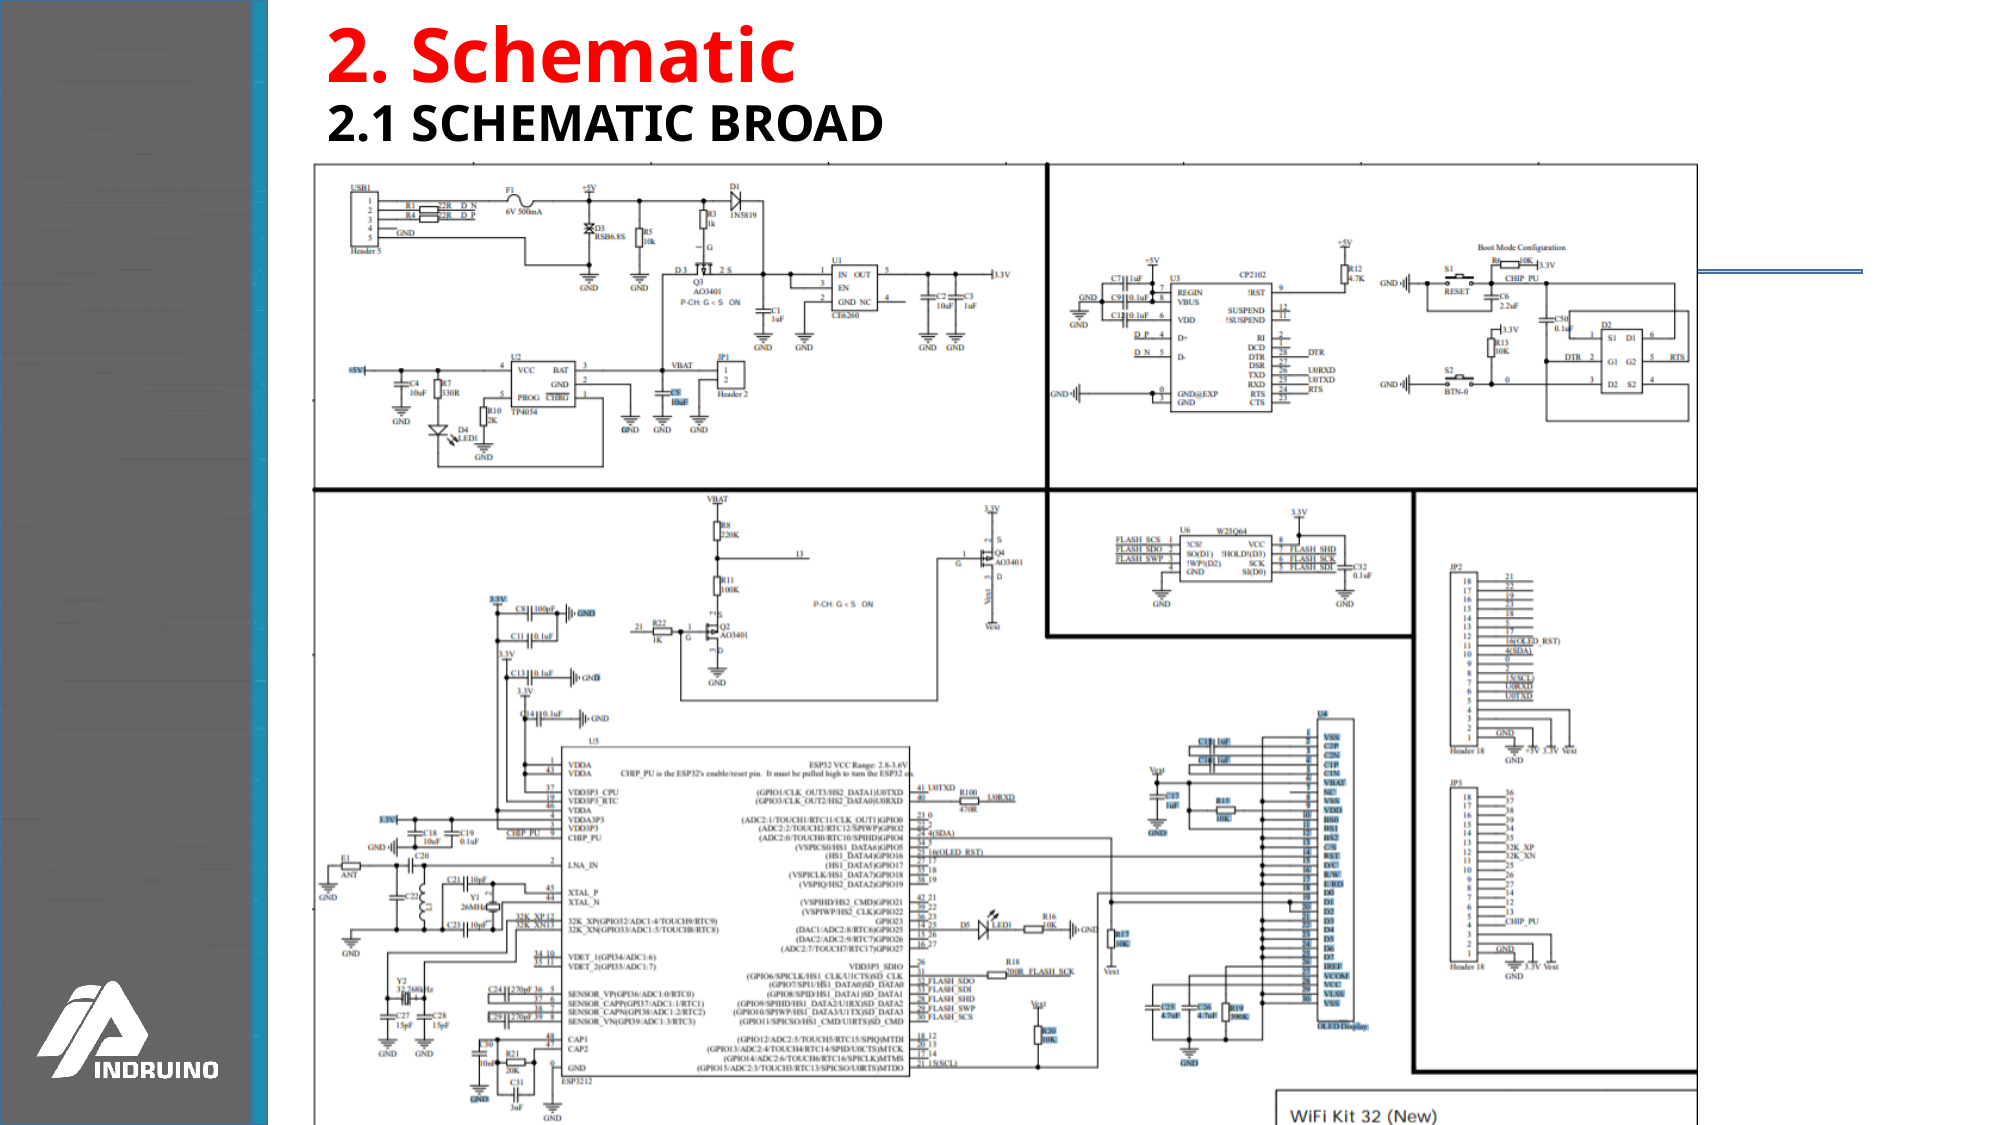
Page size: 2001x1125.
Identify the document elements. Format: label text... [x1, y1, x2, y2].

picture [312, 162, 1698, 1125]
text_box 2.1 SCHEMATIC BROAD [312, 84, 2000, 160]
picture [1, 1, 250, 1124]
picture [253, 1, 266, 1124]
text_box 2. Schematic [312, 0, 812, 84]
